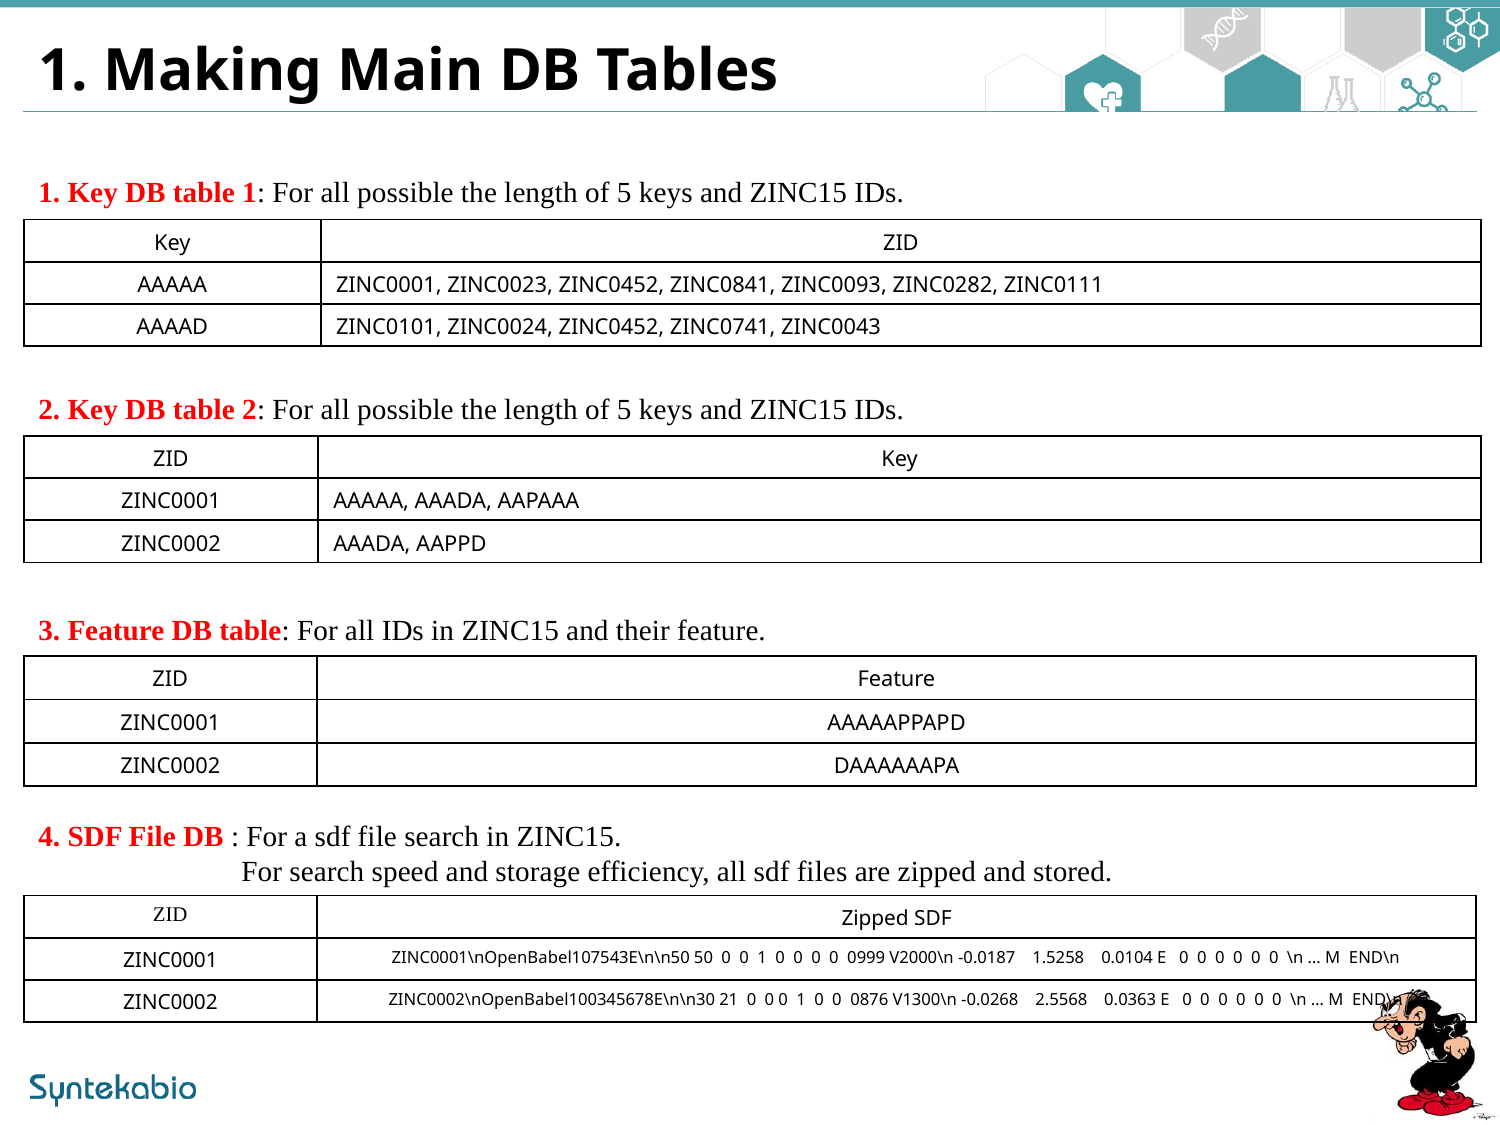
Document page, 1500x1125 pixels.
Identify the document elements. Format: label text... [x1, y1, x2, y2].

table_cell ZINC0101, ZINC0024, ZINC0452, ZINC0741, ZINC0043 [322, 305, 1480, 345]
text_box 3. Feature DB table: For all IDs in ZINC15 and their feature. [23, 604, 1244, 654]
table_cell AAAAD [25, 305, 320, 345]
table_cell ZINC0001 [25, 939, 316, 979]
table_cell ZINC0001 [25, 700, 316, 742]
table_header Feature [318, 657, 1475, 699]
table_header Key [319, 437, 1480, 477]
table_cell ZINC0001, ZINC0023, ZINC0452, ZINC0841, ZINC0093, ZINC0282, ZINC0111 [322, 263, 1480, 303]
table_cell ZINC0002\nOpenBabel100345678E\n\n30 21 0 0 0 1 0 0 0876 V1300\n -0.0268 2.5568 0.0363 E 0 0 0 0 0 0 \n … M END\n [318, 981, 1475, 1021]
table_header Key [25, 220, 320, 261]
table_cell ZINC0001\nOpenBabel107543E\n\n50 50 0 0 1 0 0 0 0 0999 V2000\n -0.0187 1.5258 0.0104 E 0 0 0 0 0 0 \n … M END\n [318, 939, 1475, 979]
table_cell ZINC0001 [25, 479, 317, 519]
text_box 2. Key DB table 2: For all possible the length of 5 keys and ZINC15 IDs. [23, 382, 1481, 433]
text_box 1. Key DB table 1: For all possible the length of 5 keys and ZINC15 IDs. [23, 166, 1481, 216]
table_cell DAAAAAAPA [318, 744, 1475, 785]
table_header ZID [25, 657, 316, 699]
table_cell ZINC0002 [25, 981, 316, 1021]
table_cell AAAAA [25, 263, 320, 303]
table_cell AAAAAPPAPD [318, 700, 1475, 742]
table_header ZID [25, 896, 316, 937]
table_header ZID [322, 220, 1480, 261]
picture [984, 8, 1500, 112]
table_cell AAADA, AAPPD [319, 521, 1480, 562]
text_box 4. SDF File DB : For a sdf file search in ZINC15. For search speed and storage efficiency, all sdf files are zipped and stored. [23, 809, 1175, 895]
table_header Zipped SDF [318, 896, 1475, 937]
picture [1352, 977, 1500, 1125]
text_box 1. Making Main DB Tables [23, 24, 1065, 110]
table_cell ZINC0002 [25, 521, 317, 562]
table_cell ZINC0002 [25, 744, 316, 785]
table_cell AAAAA, AAADA, AAPAAA [319, 479, 1480, 519]
picture [30, 1074, 196, 1107]
table_header ZID [25, 437, 317, 477]
